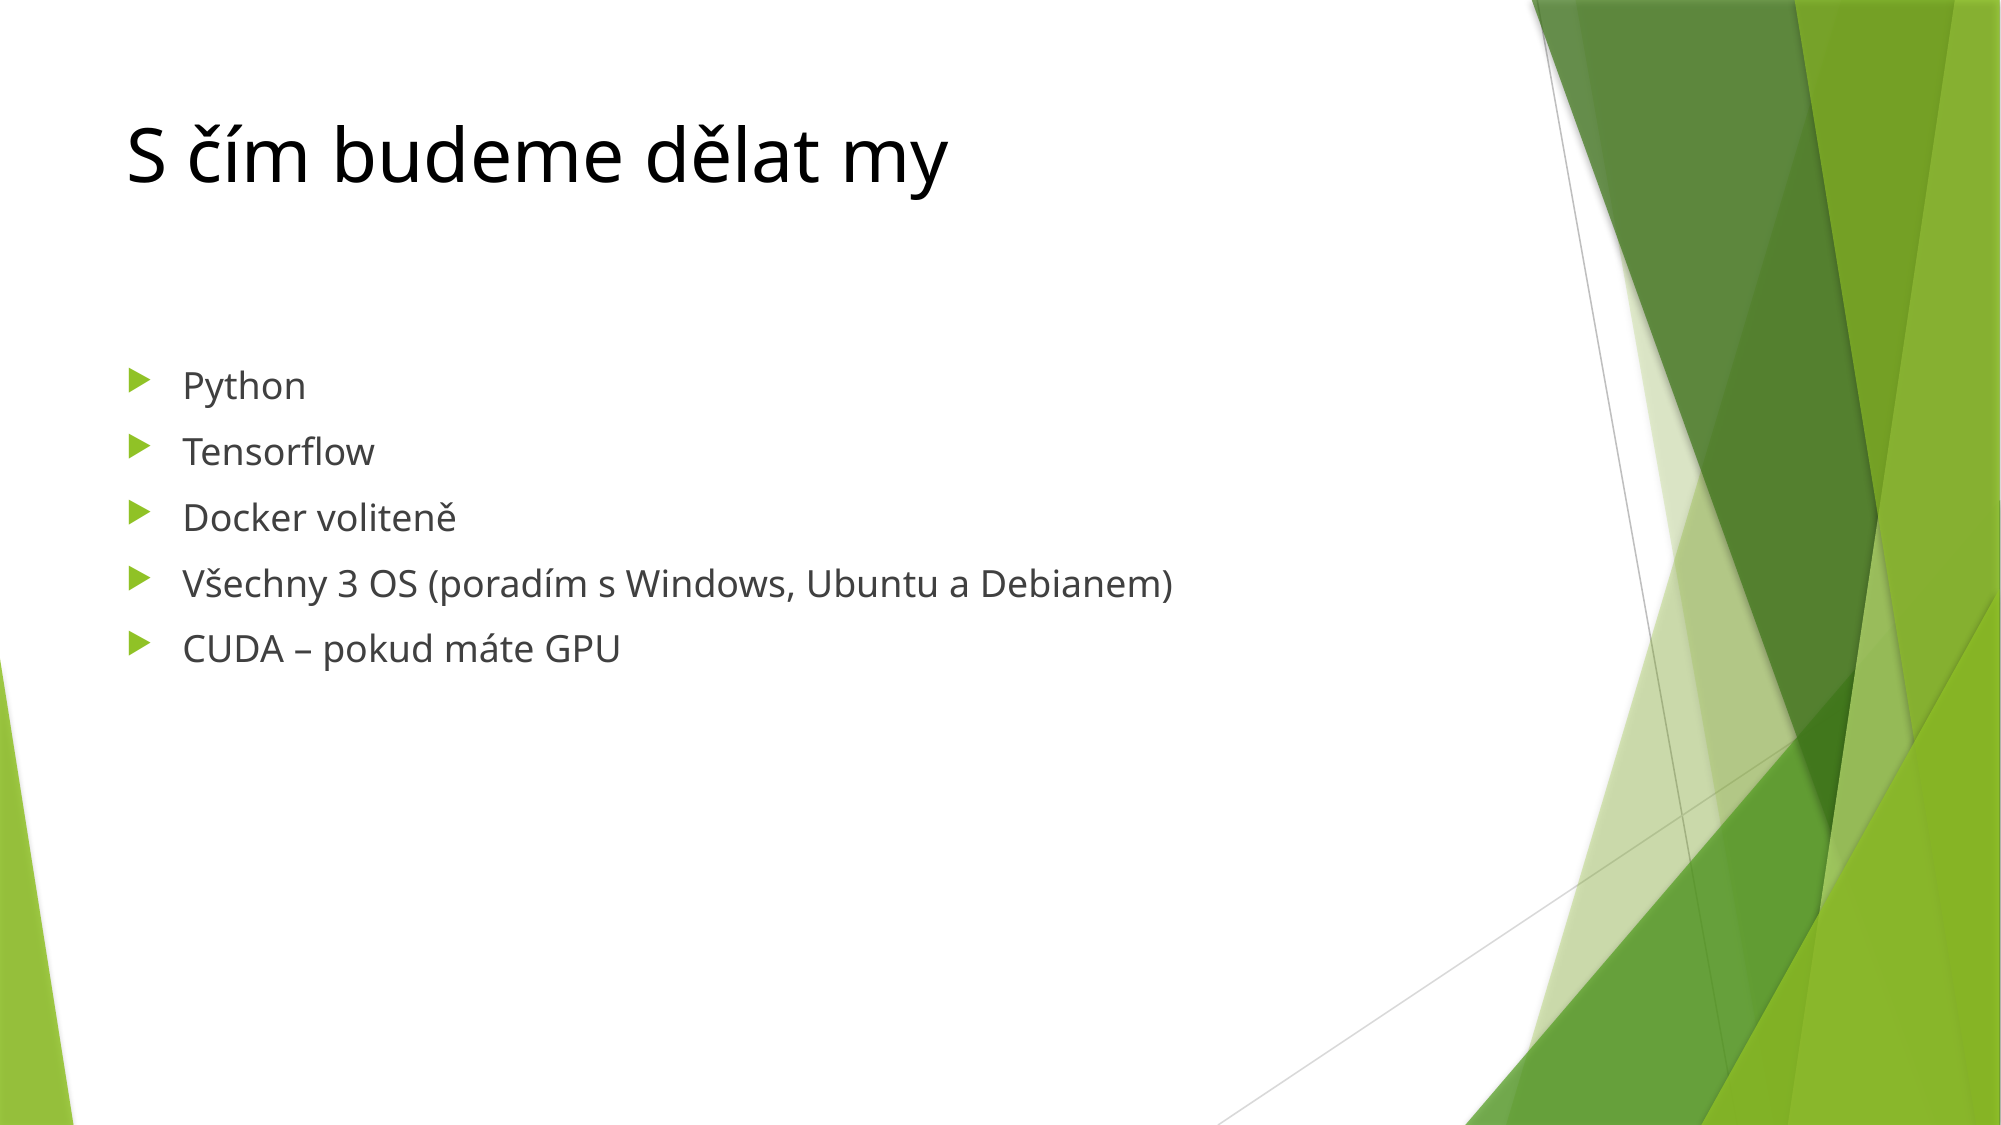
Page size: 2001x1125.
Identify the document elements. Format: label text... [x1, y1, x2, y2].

title S čím budeme dělat my [111, 99, 1522, 317]
list Python Tensorflow Docker voliteně Všechny 3 OS (poradím s Windows, Ubuntu a Debianem) CUDA – pokud máte GPU [111, 354, 1522, 992]
